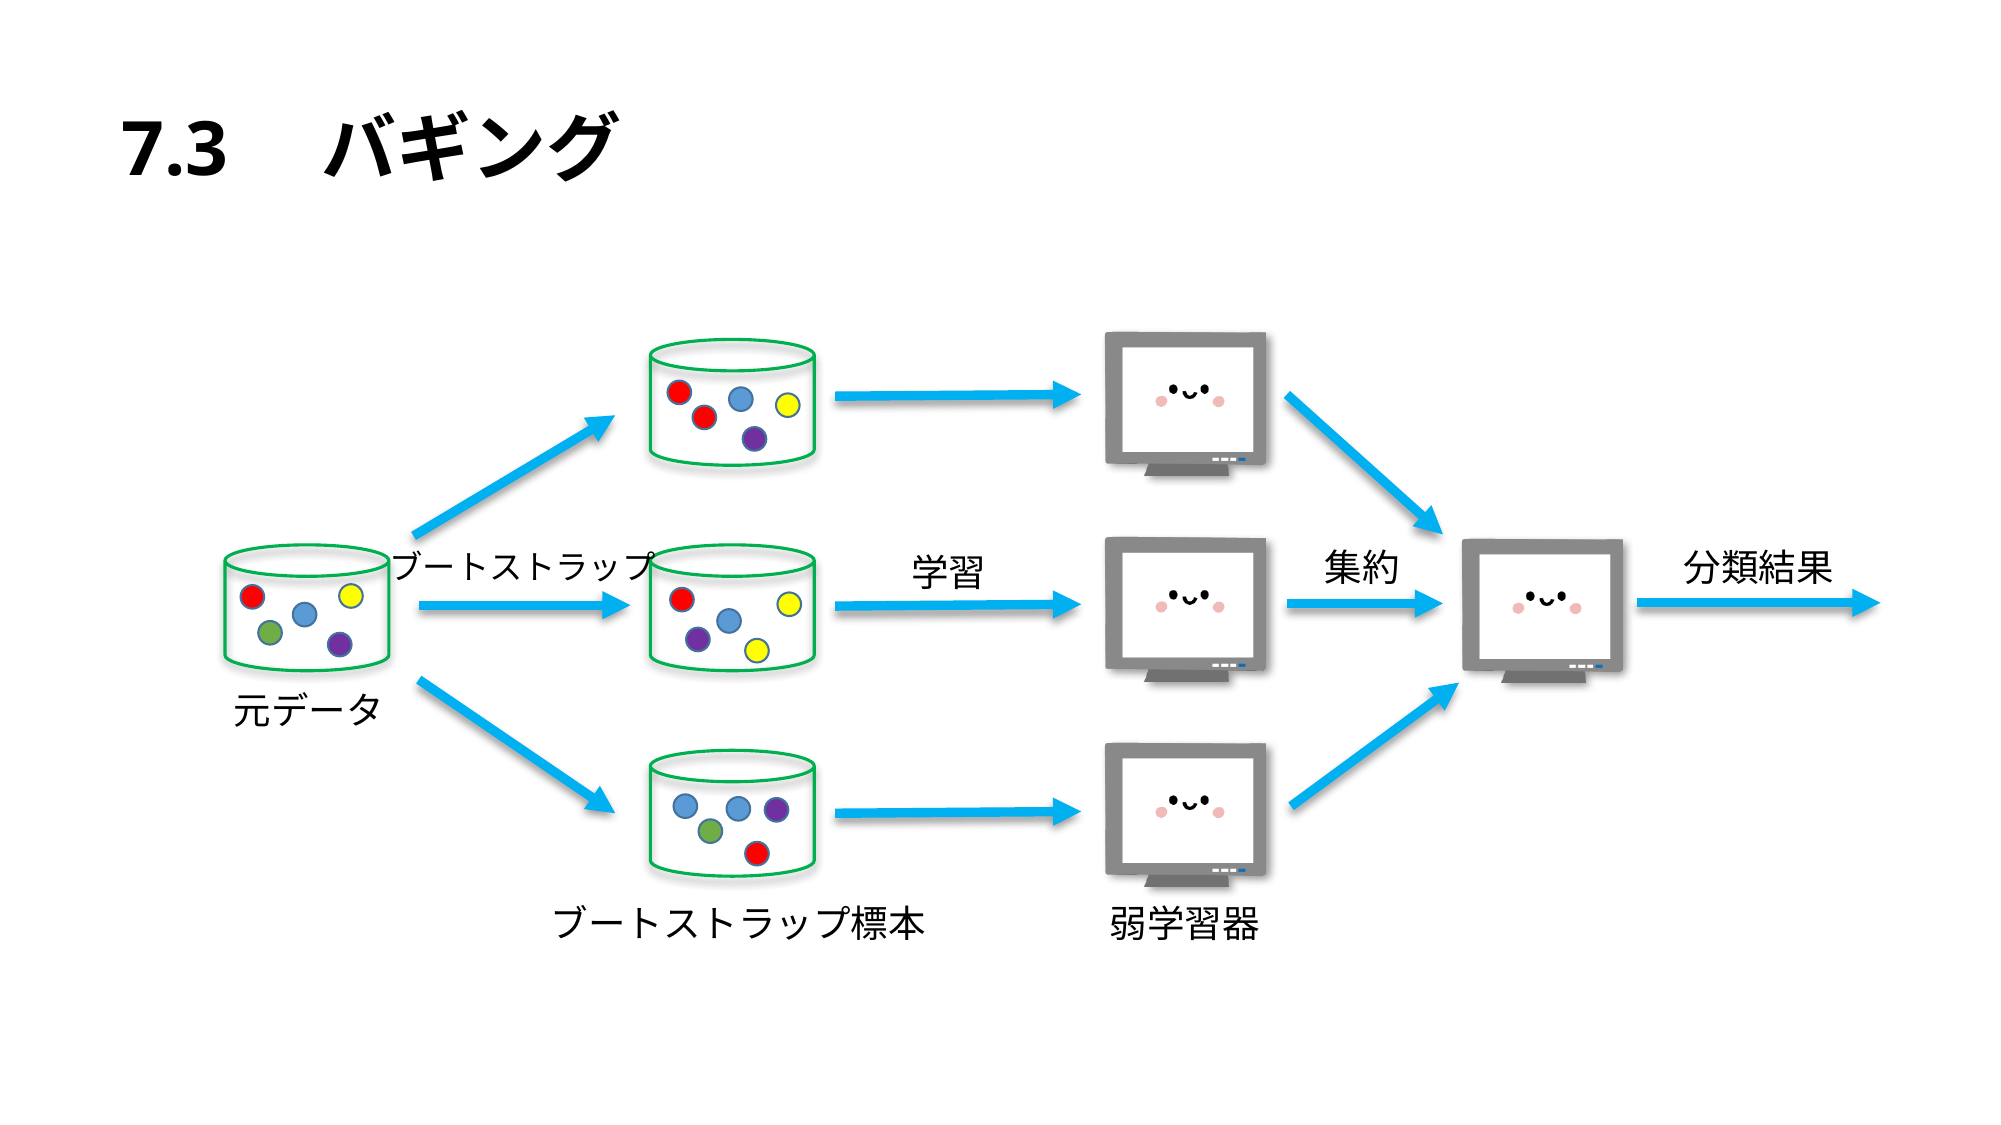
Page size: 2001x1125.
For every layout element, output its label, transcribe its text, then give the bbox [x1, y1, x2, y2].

text_box [239, 584, 266, 610]
text_box [649, 338, 816, 467]
text_box [649, 749, 816, 878]
text_box [741, 426, 768, 452]
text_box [1286, 394, 1443, 535]
picture [1459, 535, 1623, 683]
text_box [1291, 682, 1460, 807]
text_box [672, 793, 699, 820]
picture [1102, 534, 1266, 682]
text_box 分類結果 [1668, 536, 1849, 596]
text_box ブートストラップ [374, 538, 671, 594]
title 7.3 バギング [106, 42, 1832, 260]
text_box [257, 619, 283, 646]
picture [1102, 739, 1266, 887]
text_box [338, 583, 364, 609]
text_box [774, 392, 801, 419]
text_box [697, 818, 724, 844]
text_box [727, 386, 754, 413]
text_box ブートストラップ標本 [536, 892, 941, 953]
text_box [326, 631, 353, 658]
text_box [725, 795, 752, 822]
text_box [691, 404, 718, 431]
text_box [413, 415, 616, 536]
text_box [291, 601, 318, 628]
text_box [716, 608, 742, 634]
text_box 元データ [219, 679, 399, 740]
text_box [666, 379, 693, 406]
picture [1102, 328, 1266, 476]
text_box [669, 586, 695, 613]
text_box [685, 626, 711, 653]
text_box 学習 [896, 542, 1002, 602]
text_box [418, 679, 616, 814]
text_box [776, 591, 803, 618]
text_box [744, 840, 770, 867]
text_box [223, 543, 390, 672]
text_box 集約 [1310, 536, 1415, 596]
text_box [649, 543, 816, 672]
text_box 弱学習器 [1095, 892, 1275, 953]
text_box [744, 637, 770, 664]
text_box [763, 796, 790, 823]
